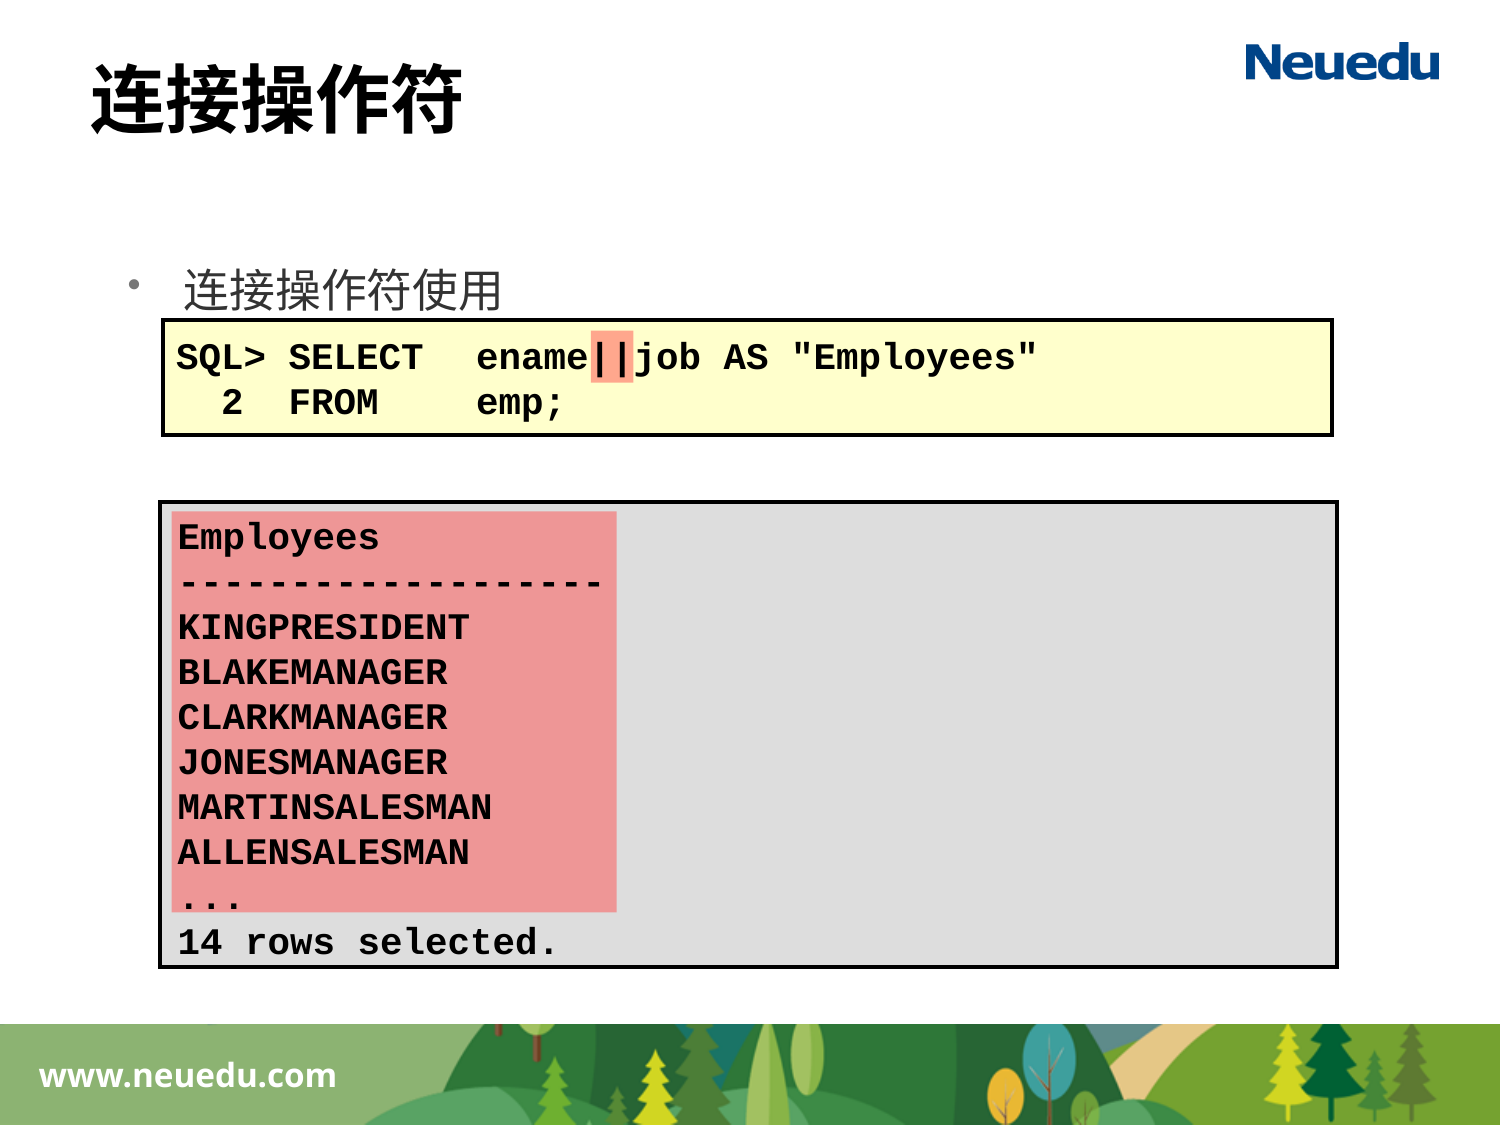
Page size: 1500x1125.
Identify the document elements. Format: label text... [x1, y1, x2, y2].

title 连接操作符 [75, 45, 1425, 150]
text_box 连接操作符使用 [112, 243, 1436, 325]
picture [0, 1024, 1500, 1125]
picture [1246, 42, 1439, 80]
text_box SQL> SELECT ename||job AS "Employees" 2 FROM emp; [160, 325, 1335, 437]
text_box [171, 330, 634, 913]
text_box Employees ------------------- KINGPRESIDENT BLAKEMANAGER CLARKMANAGER JONESMANAGER MARTINSALESMAN ALLENSALESMAN ... 14 rows selected. [162, 504, 1336, 970]
